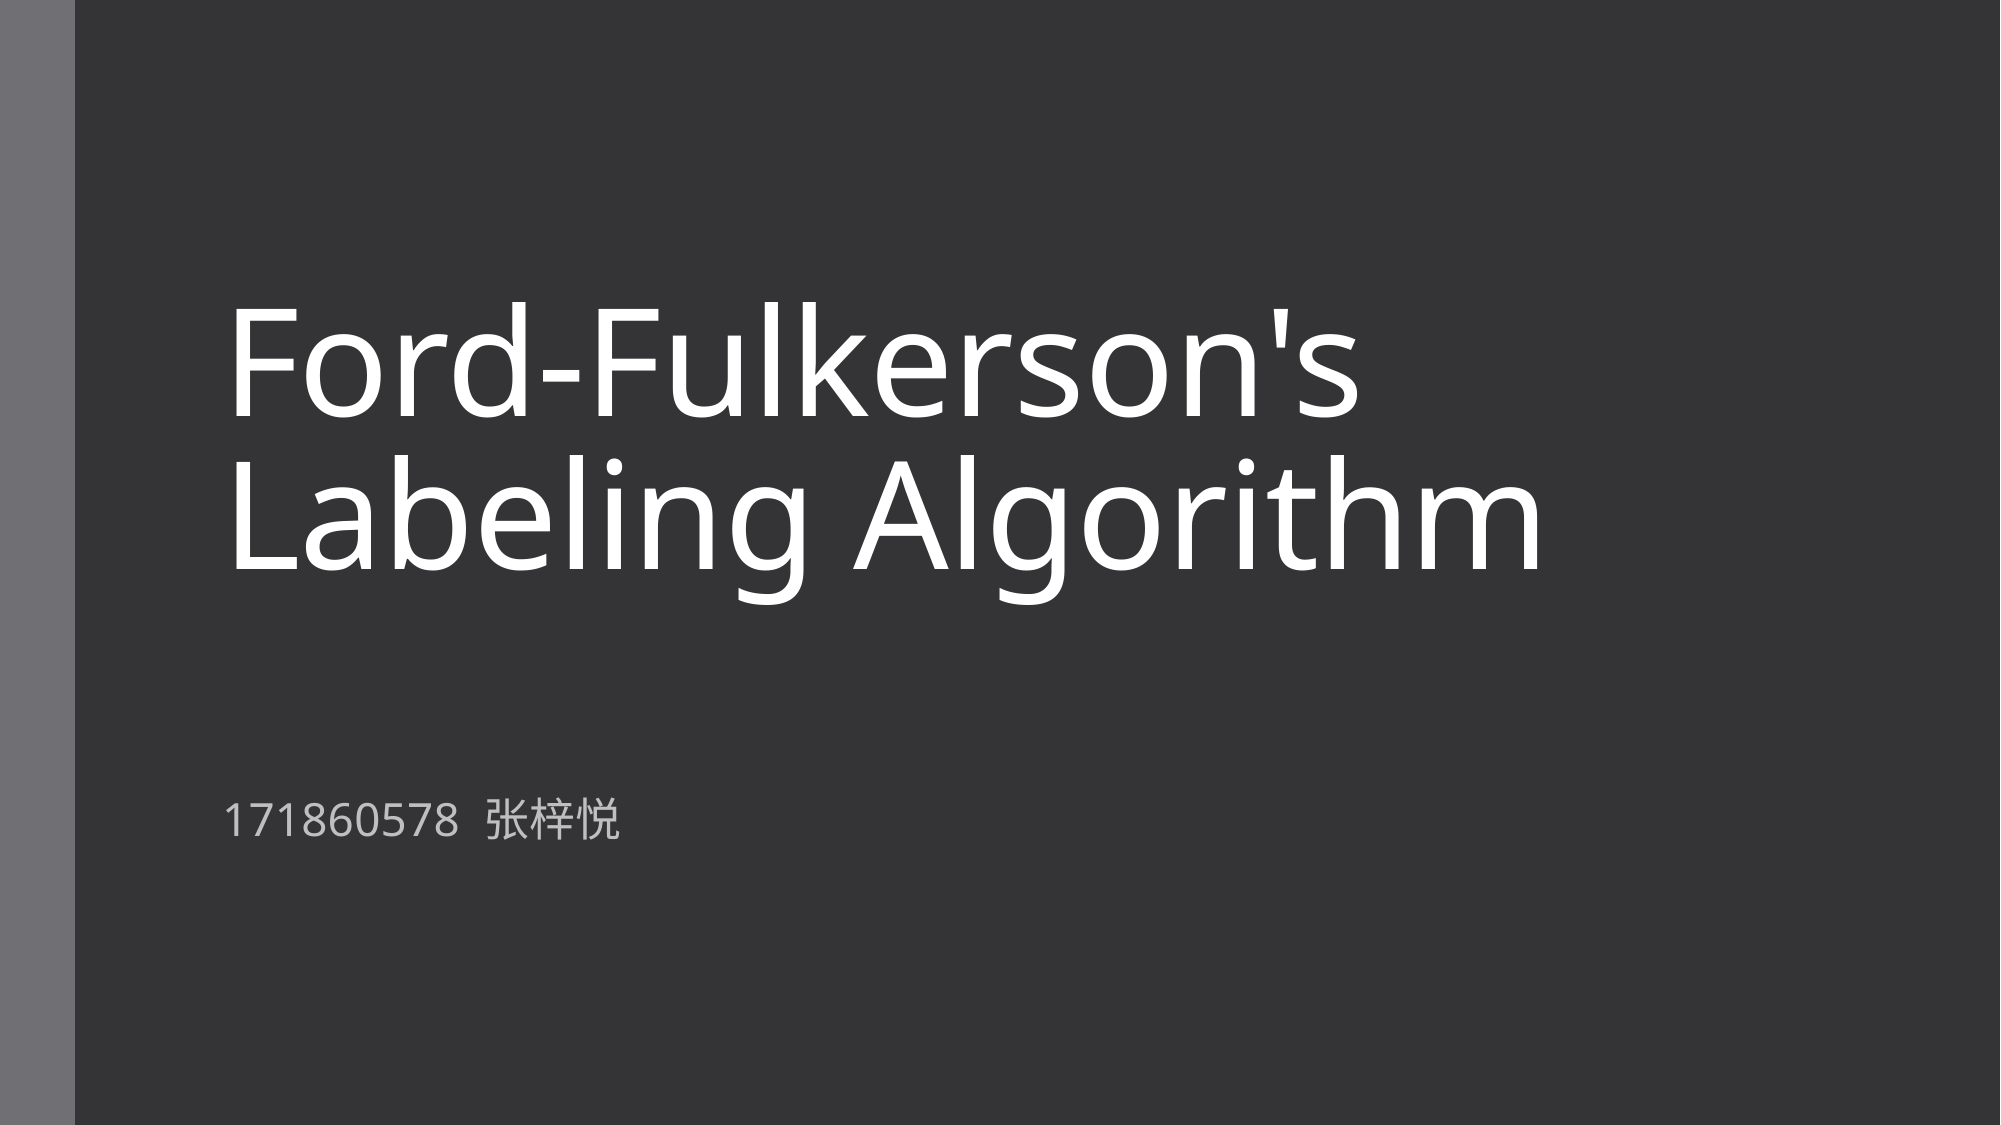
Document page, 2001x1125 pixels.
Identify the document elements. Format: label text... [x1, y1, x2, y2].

subtitle 171860578 张梓悦 [206, 787, 1752, 1065]
title Ford-Fulkerson's Labeling Algorithm [206, 124, 1752, 787]
